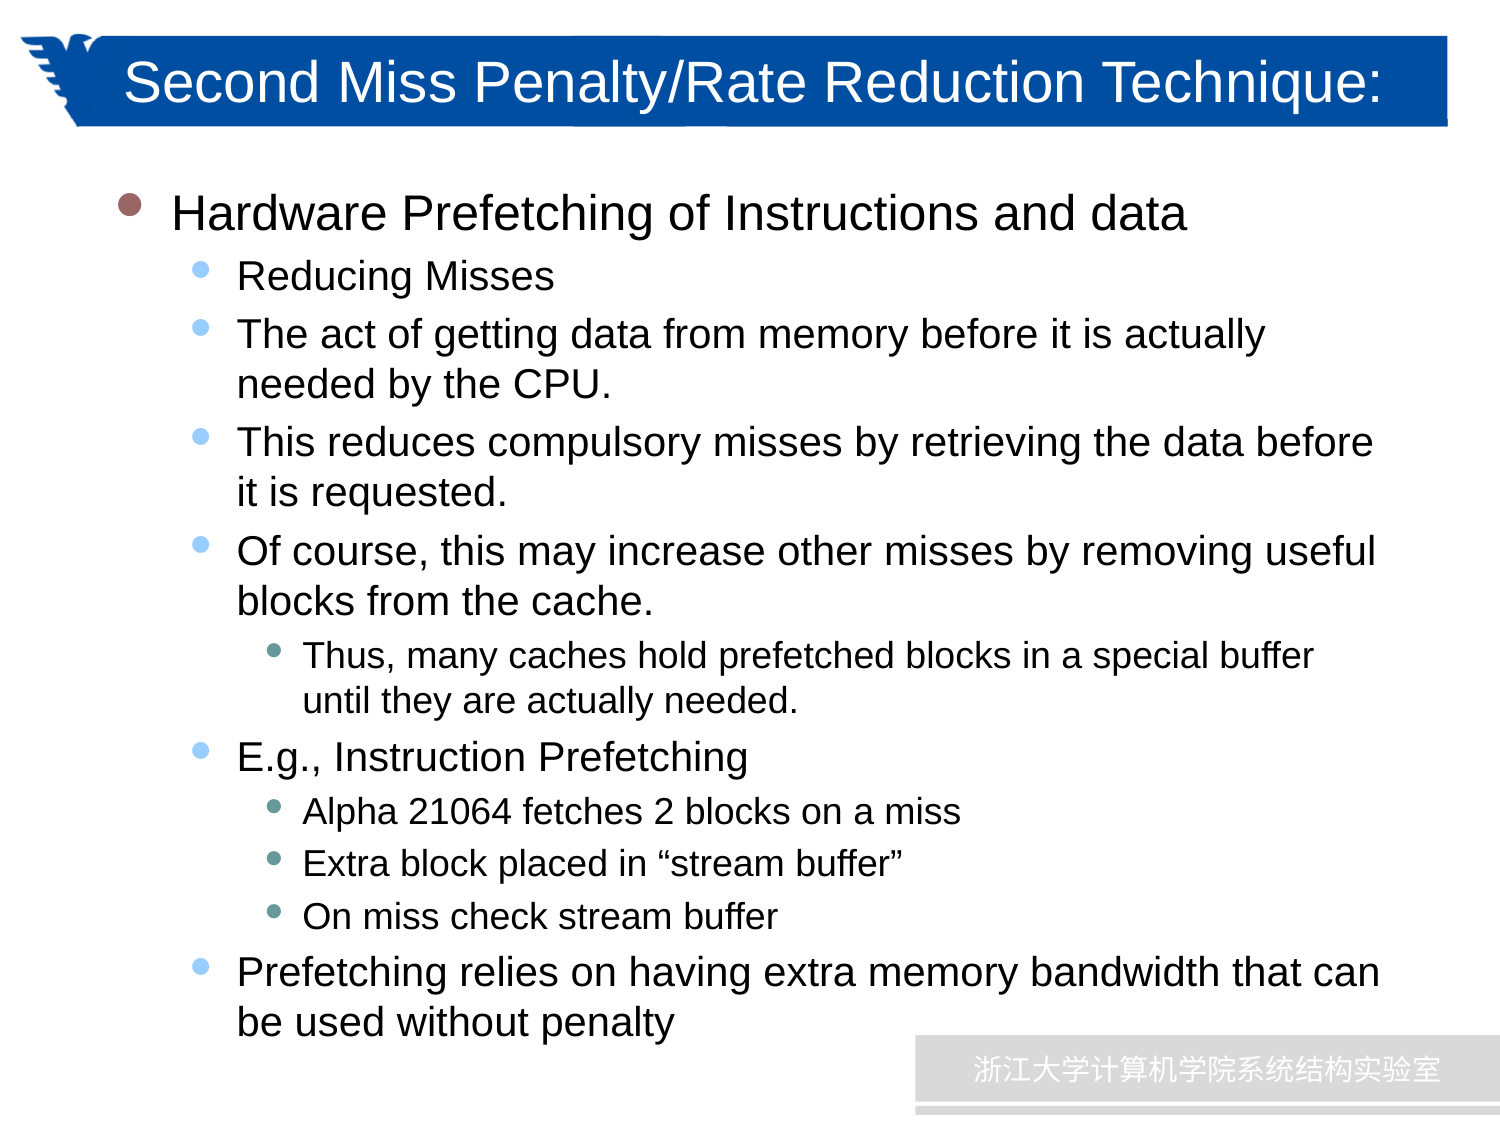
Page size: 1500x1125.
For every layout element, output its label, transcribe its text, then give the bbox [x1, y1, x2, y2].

title Second Miss Penalty/Rate Reduction Technique: [108, 38, 1406, 121]
list Hardware Prefetching of Instructions and data Reducing Misses The act of getting data from memory before it is actually needed by the CPU. This reduces compulsory misses by retrieving the data before it is requested. Of course, this may increase other misses by removing useful blocks from the cache. Thus, many caches hold prefetched blocks in a special buffer until they are actually needed. E.g., Instruction Prefetching Alpha 21064 fetches 2 blocks on a miss Extra block placed in “stream buffer” On miss check stream buffer Prefetching relies on having extra memory bandwidth that can be used without penalty [99, 172, 1400, 898]
picture [5, 19, 148, 127]
